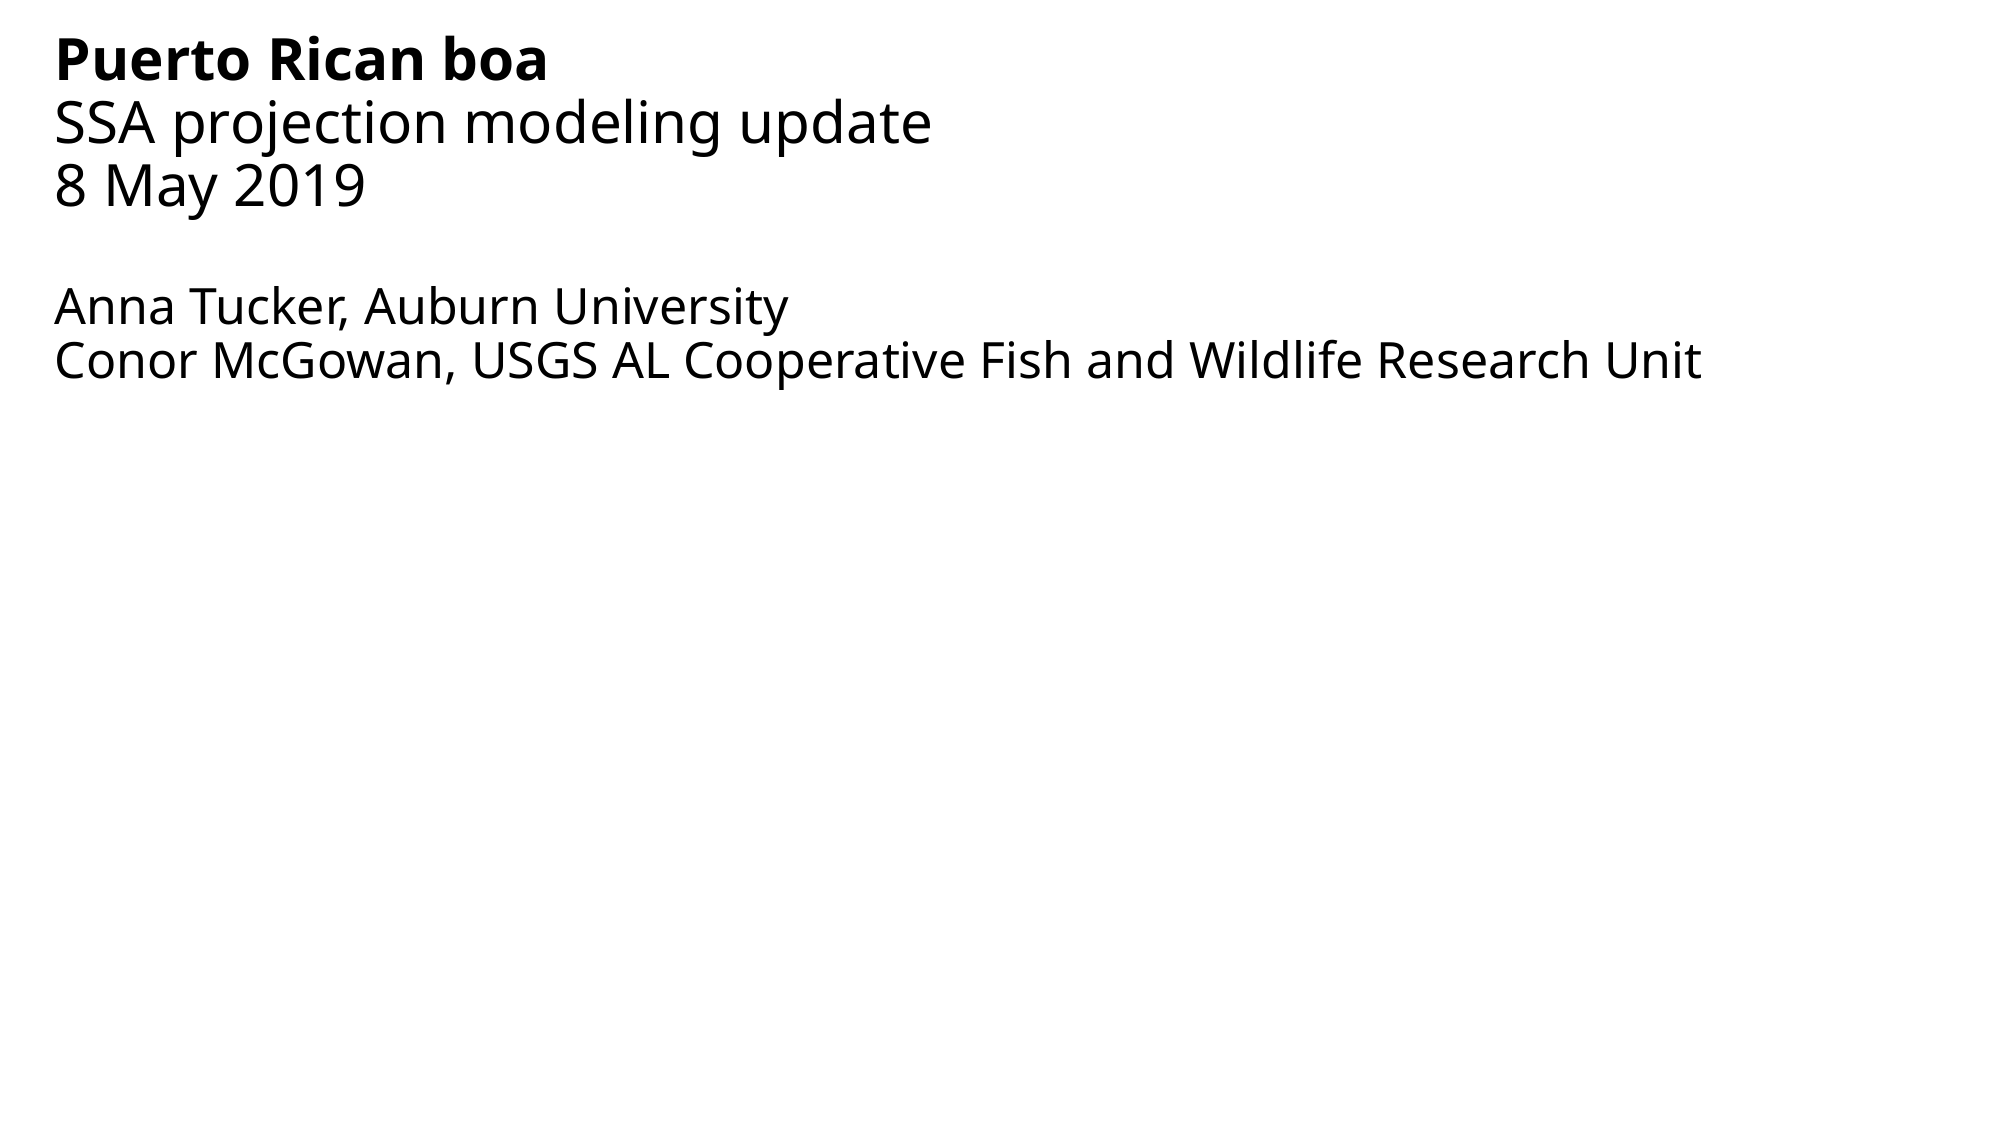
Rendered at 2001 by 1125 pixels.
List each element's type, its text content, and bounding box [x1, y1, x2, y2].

title Puerto Rican boa SSA projection modeling update 8 May 2019 Anna Tucker, Auburn University Conor McGowan, USGS AL Cooperative Fish and Wildlife Research Unit [39, 22, 1829, 548]
